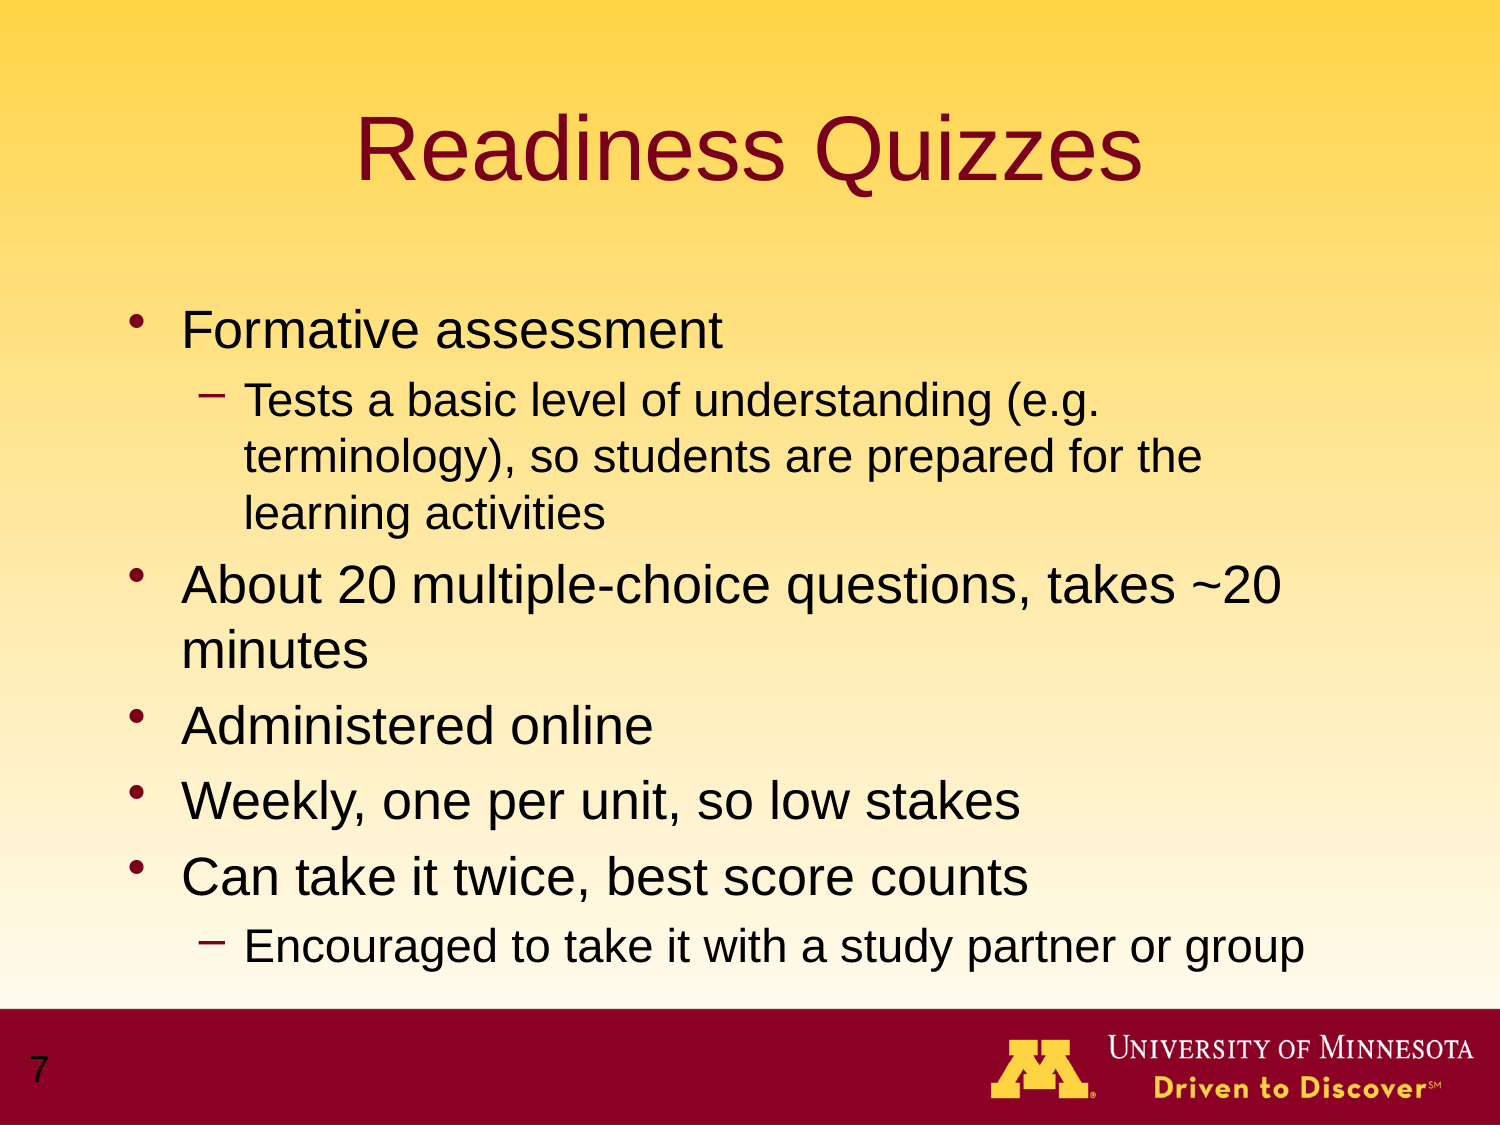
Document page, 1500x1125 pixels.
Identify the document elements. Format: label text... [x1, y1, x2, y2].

picture [0, 0, 1500, 1125]
list Formative assessment Tests a basic level of understanding (e.g. terminology), so students are prepared for the learning activities About 20 multiple-choice questions, takes ~20 minutes Administered online Weekly, one per unit, so low stakes Can take it twice, best score counts Encouraged to take it with a study partner or group [112, 287, 1388, 988]
title Readiness Quizzes [112, 50, 1388, 238]
